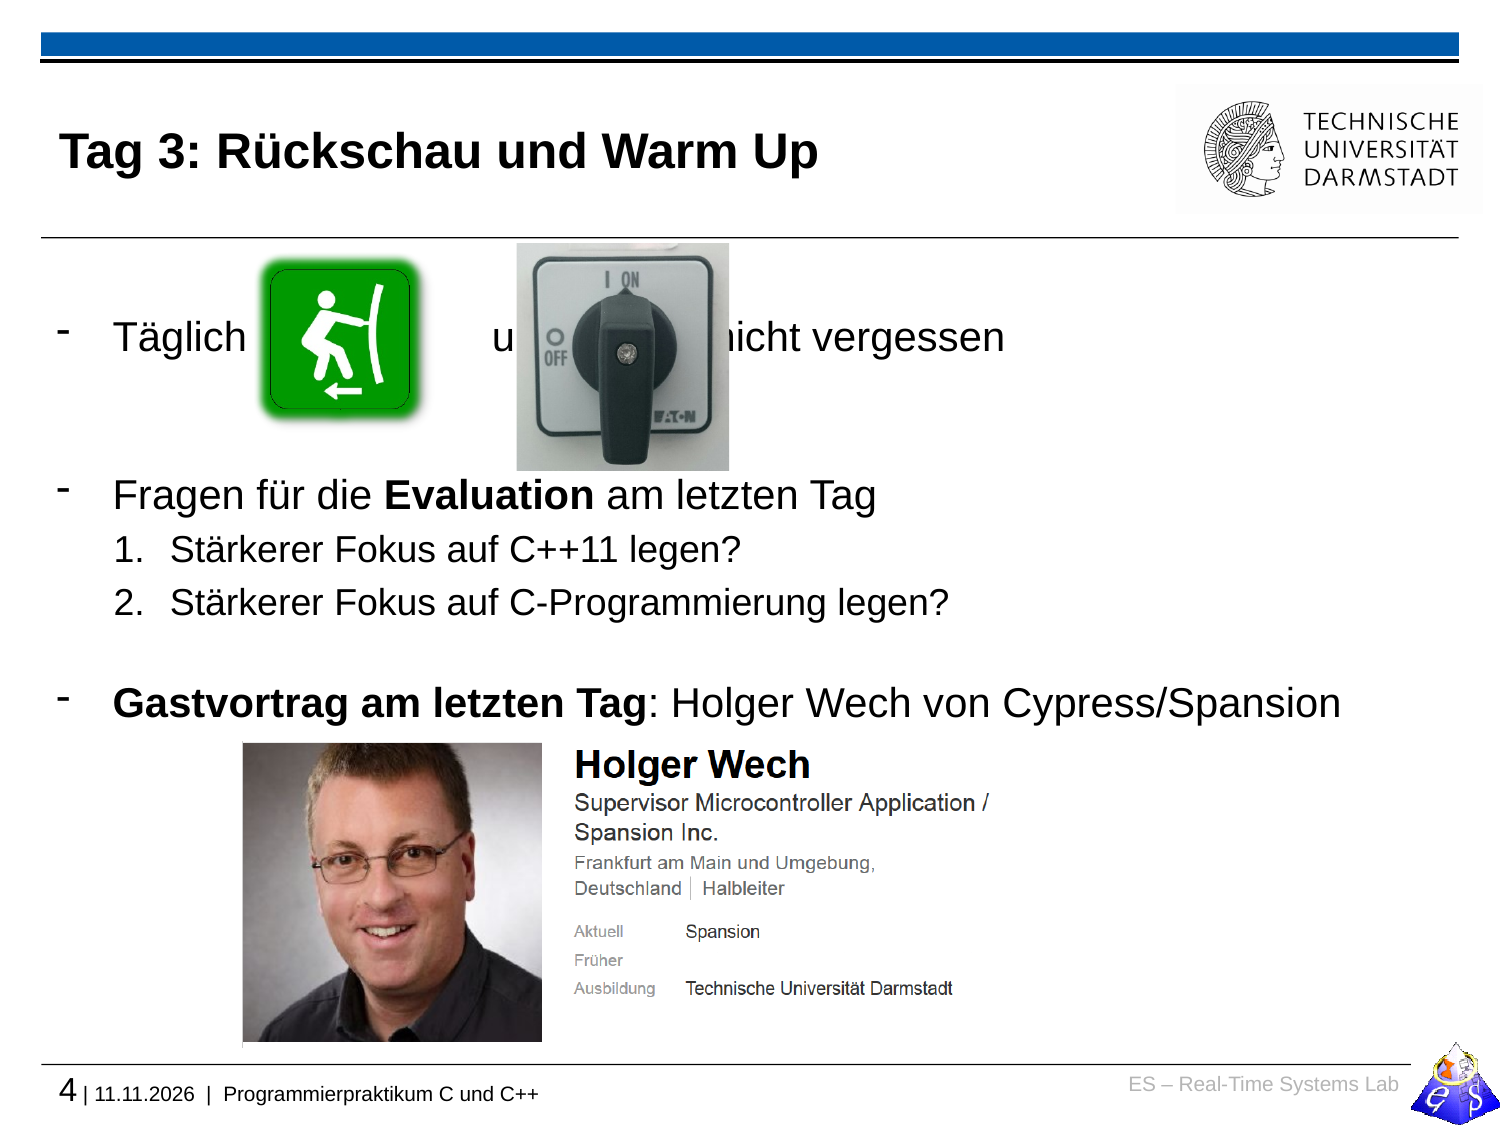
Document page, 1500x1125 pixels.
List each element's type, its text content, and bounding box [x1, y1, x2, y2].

picture [516, 243, 730, 471]
list Täglich und nicht vergessen Fragen für die Evaluation am letzten Tag Stärkerer Fokus auf C++11 legen? Stärkerer Fokus auf C-Programmierung legen? Gastvortrag am letzten Tag: Holger Wech von Cypress/Spansion [41, 243, 1459, 1059]
picture [1411, 1041, 1500, 1125]
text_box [241, 741, 1062, 1048]
picture [1187, 84, 1483, 214]
title Tag 3: Rückschau und Warm Up [58, 80, 1187, 218]
picture [265, 266, 420, 415]
